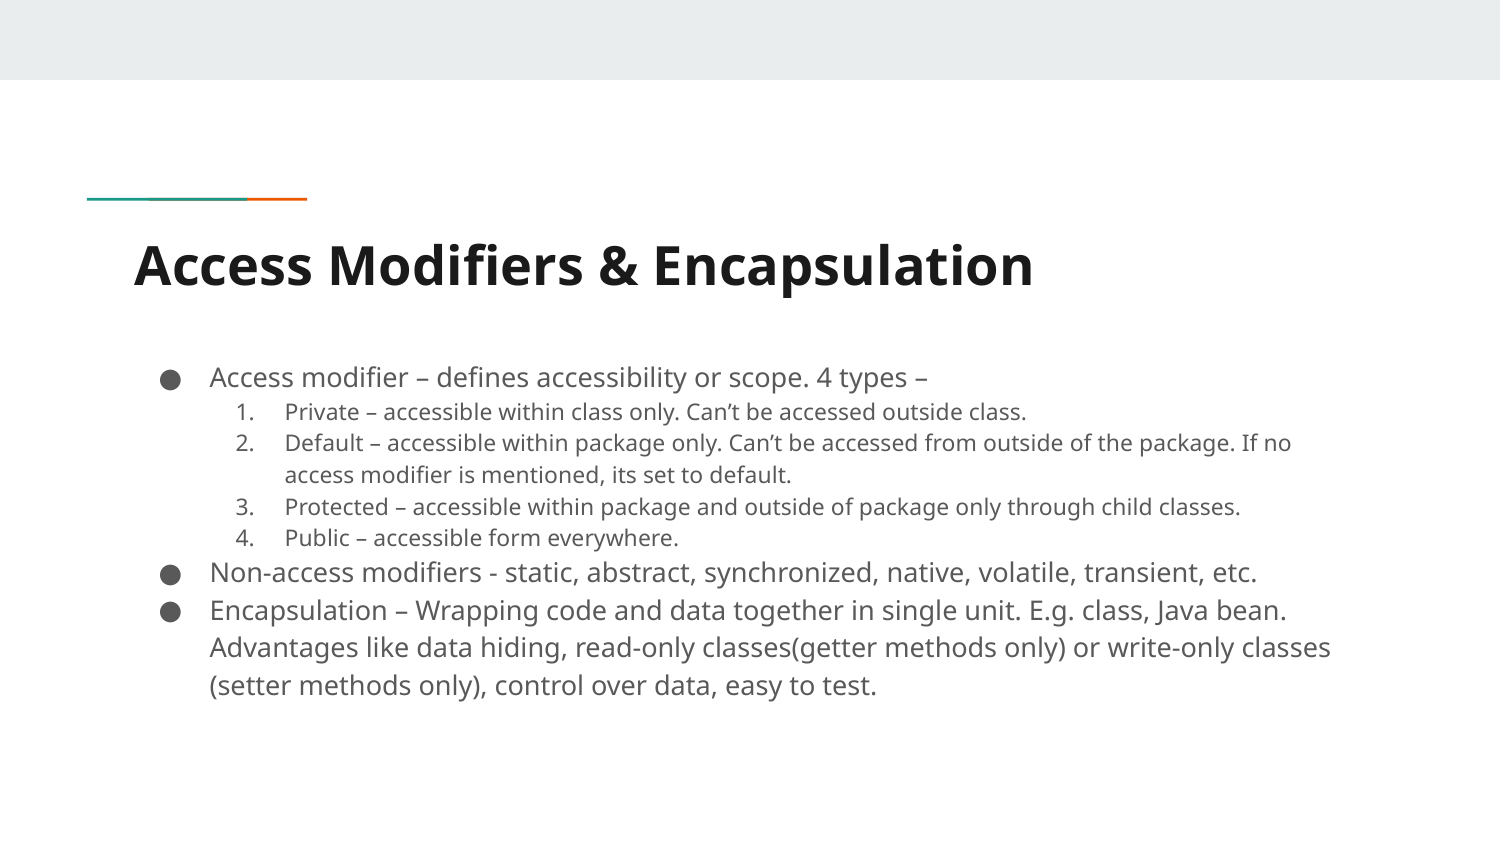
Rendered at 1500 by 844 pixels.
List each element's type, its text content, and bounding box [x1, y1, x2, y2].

title Access Modifiers & Encapsulation [119, 216, 1381, 305]
list Access modifier – defines accessibility or scope. 4 types – Private – accessible within class only. Can’t be accessed outside class. Default – accessible within package only. Can’t be accessed from outside of the package. If no access modifier is mentioned, its set to default. Protected – accessible within package and outside of package only through child classes. Public – accessible form everywhere. Non-access modifiers - static, abstract, synchronized, native, volatile, transient, etc. Encapsulation – Wrapping code and data together in single unit. E.g. class, Java bean. Advantages like data hiding, read-only classes(getter methods only) or write-only classes (setter methods only), control over data, easy to test. [119, 341, 1381, 712]
